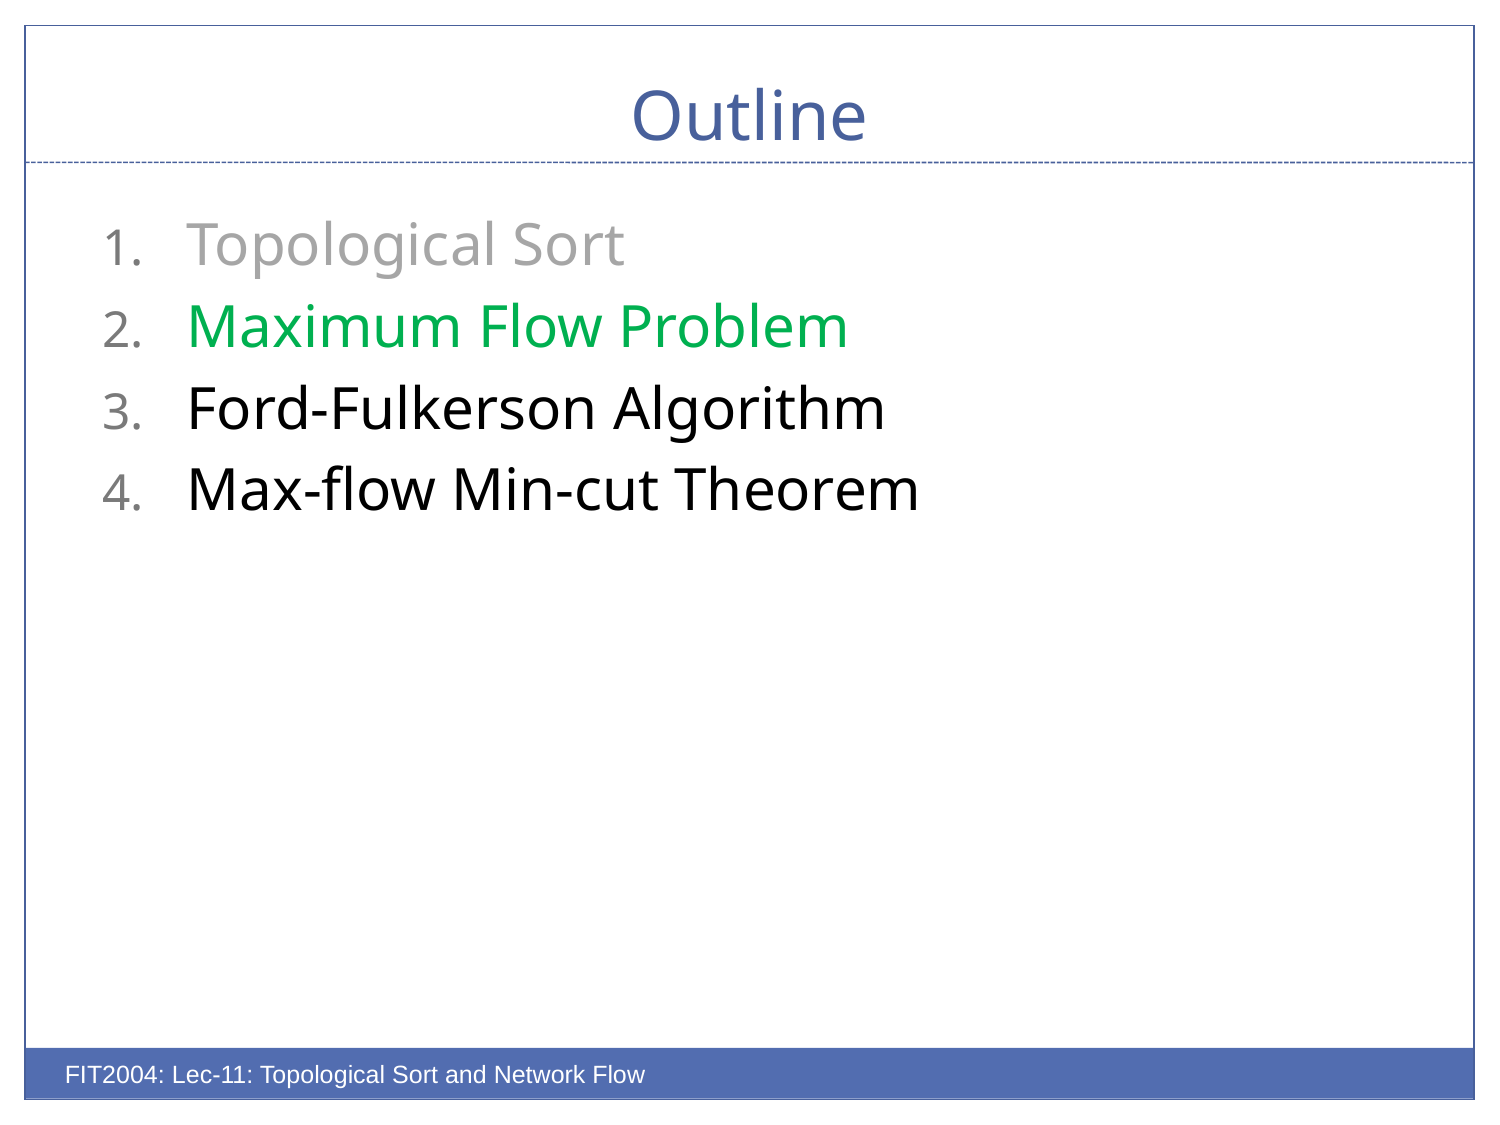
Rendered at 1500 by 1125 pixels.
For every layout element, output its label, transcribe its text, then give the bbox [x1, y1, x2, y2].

title Outline [49, 37, 1450, 162]
footer FIT2004: Lec-11: Topological Sort and Network Flow [50, 1051, 800, 1112]
list Topological Sort Maximum Flow Problem Ford-Fulkerson Algorithm Max-flow Min-cut Theorem [87, 200, 1163, 850]
